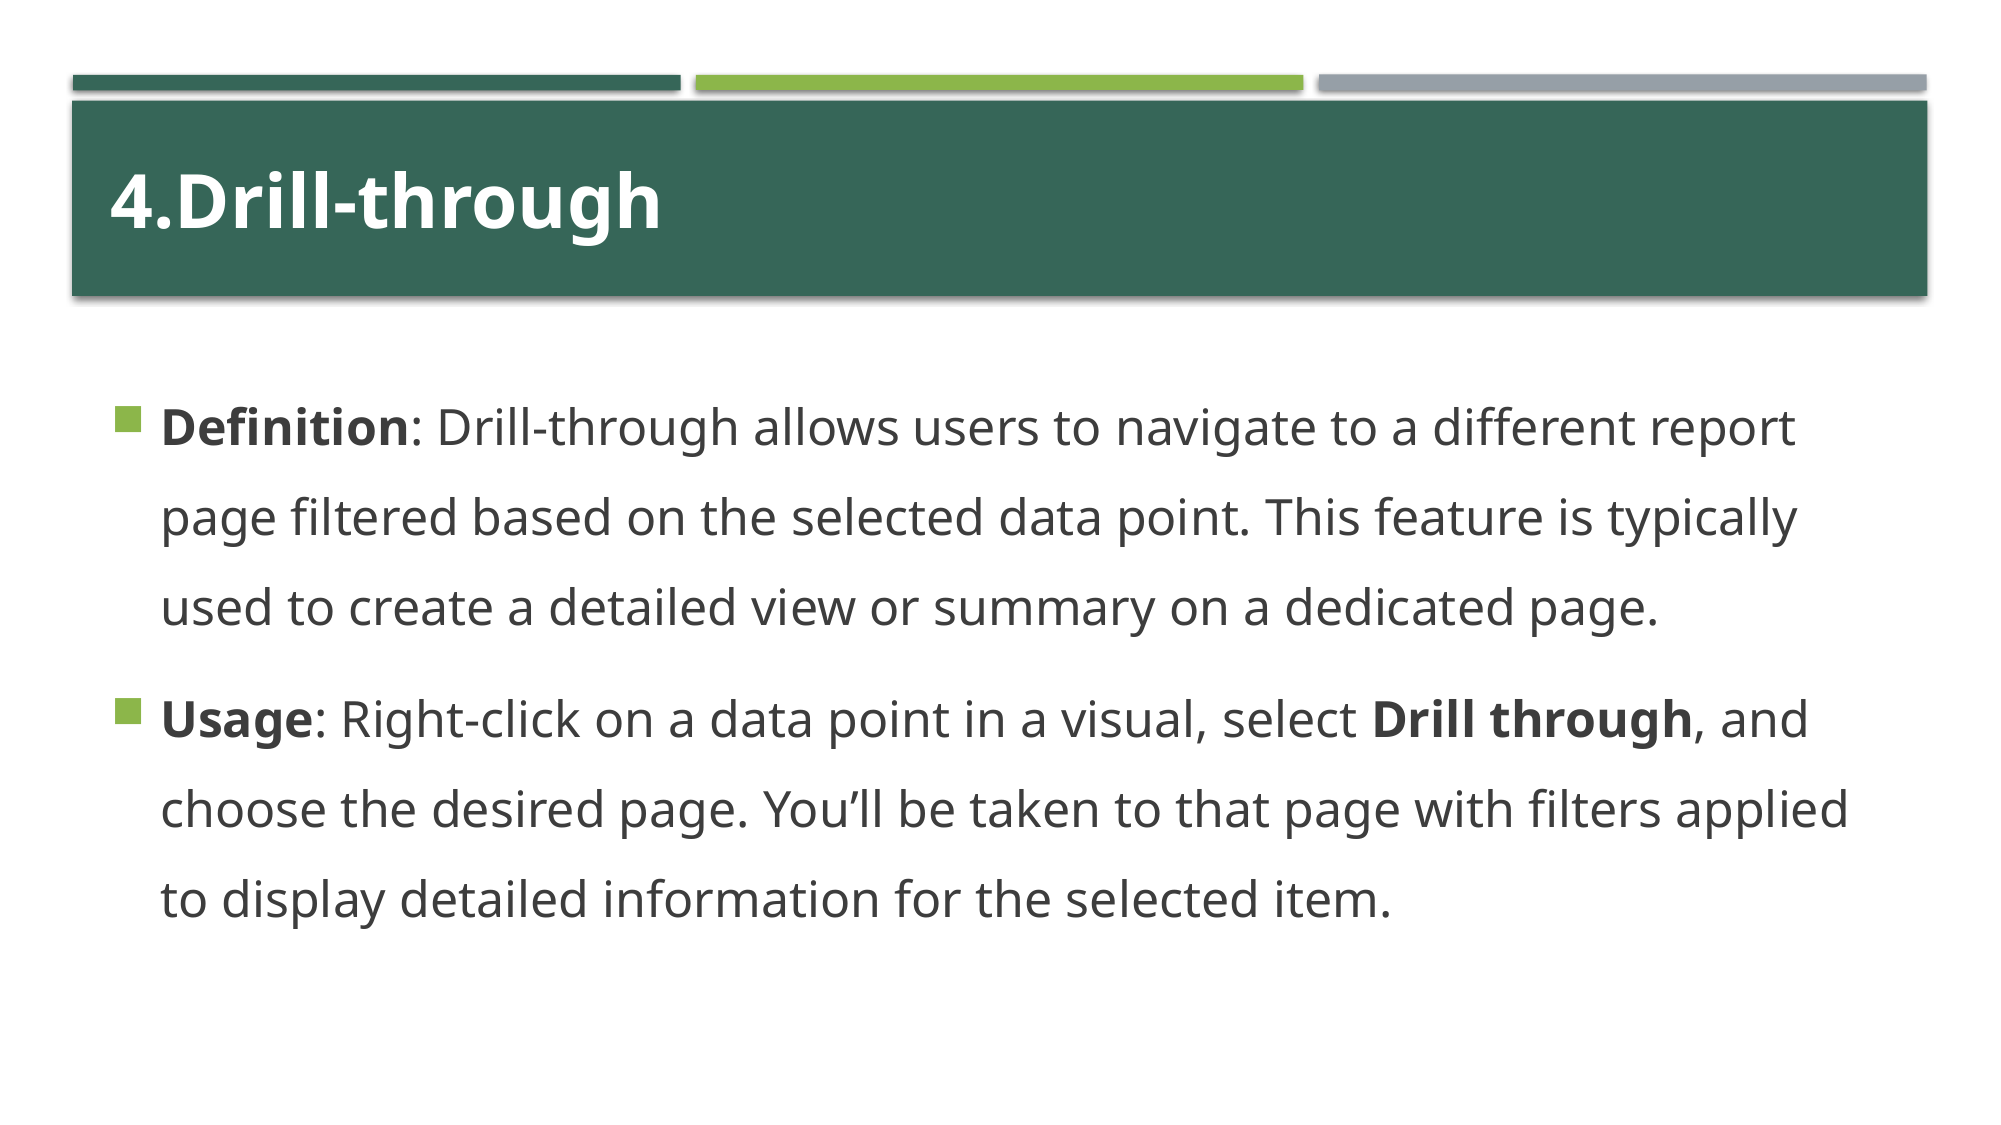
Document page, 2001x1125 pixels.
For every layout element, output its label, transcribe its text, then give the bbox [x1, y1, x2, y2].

title 4.Drill-through [95, 115, 1905, 282]
list Definition: Drill-through allows users to navigate to a different report page filtered based on the selected data point. This feature is typically used to create a detailed view or summary on a dedicated page. Usage: Right-click on a data point in a visual, select Drill through, and choose the desired page. You’ll be taken to that page with filters applied to display detailed information for the selected item. [95, 357, 1905, 962]
